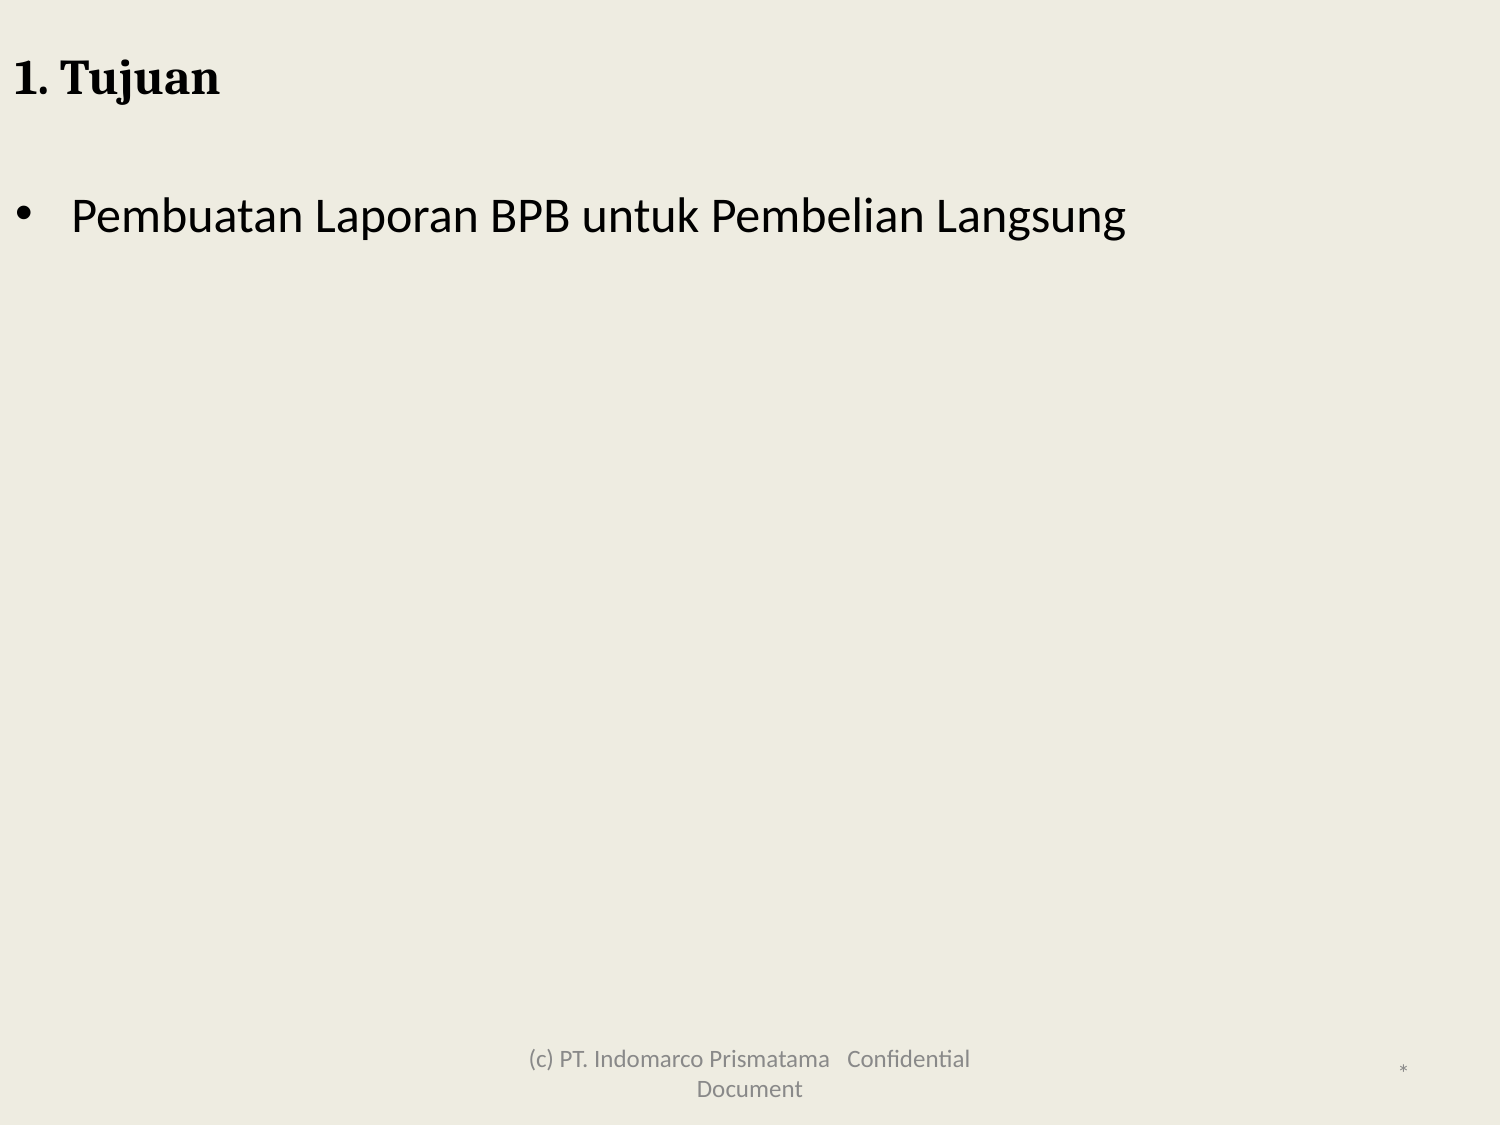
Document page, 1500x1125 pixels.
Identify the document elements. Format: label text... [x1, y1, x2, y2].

text_box 1. Tujuan [0, 37, 1500, 113]
slide_number * [1074, 1042, 1425, 1103]
list Pembuatan Laporan BPB untuk Pembelian Langsung [0, 174, 1388, 876]
footer (c) PT. Indomarco Prismatama Confidential Document [512, 1042, 988, 1103]
